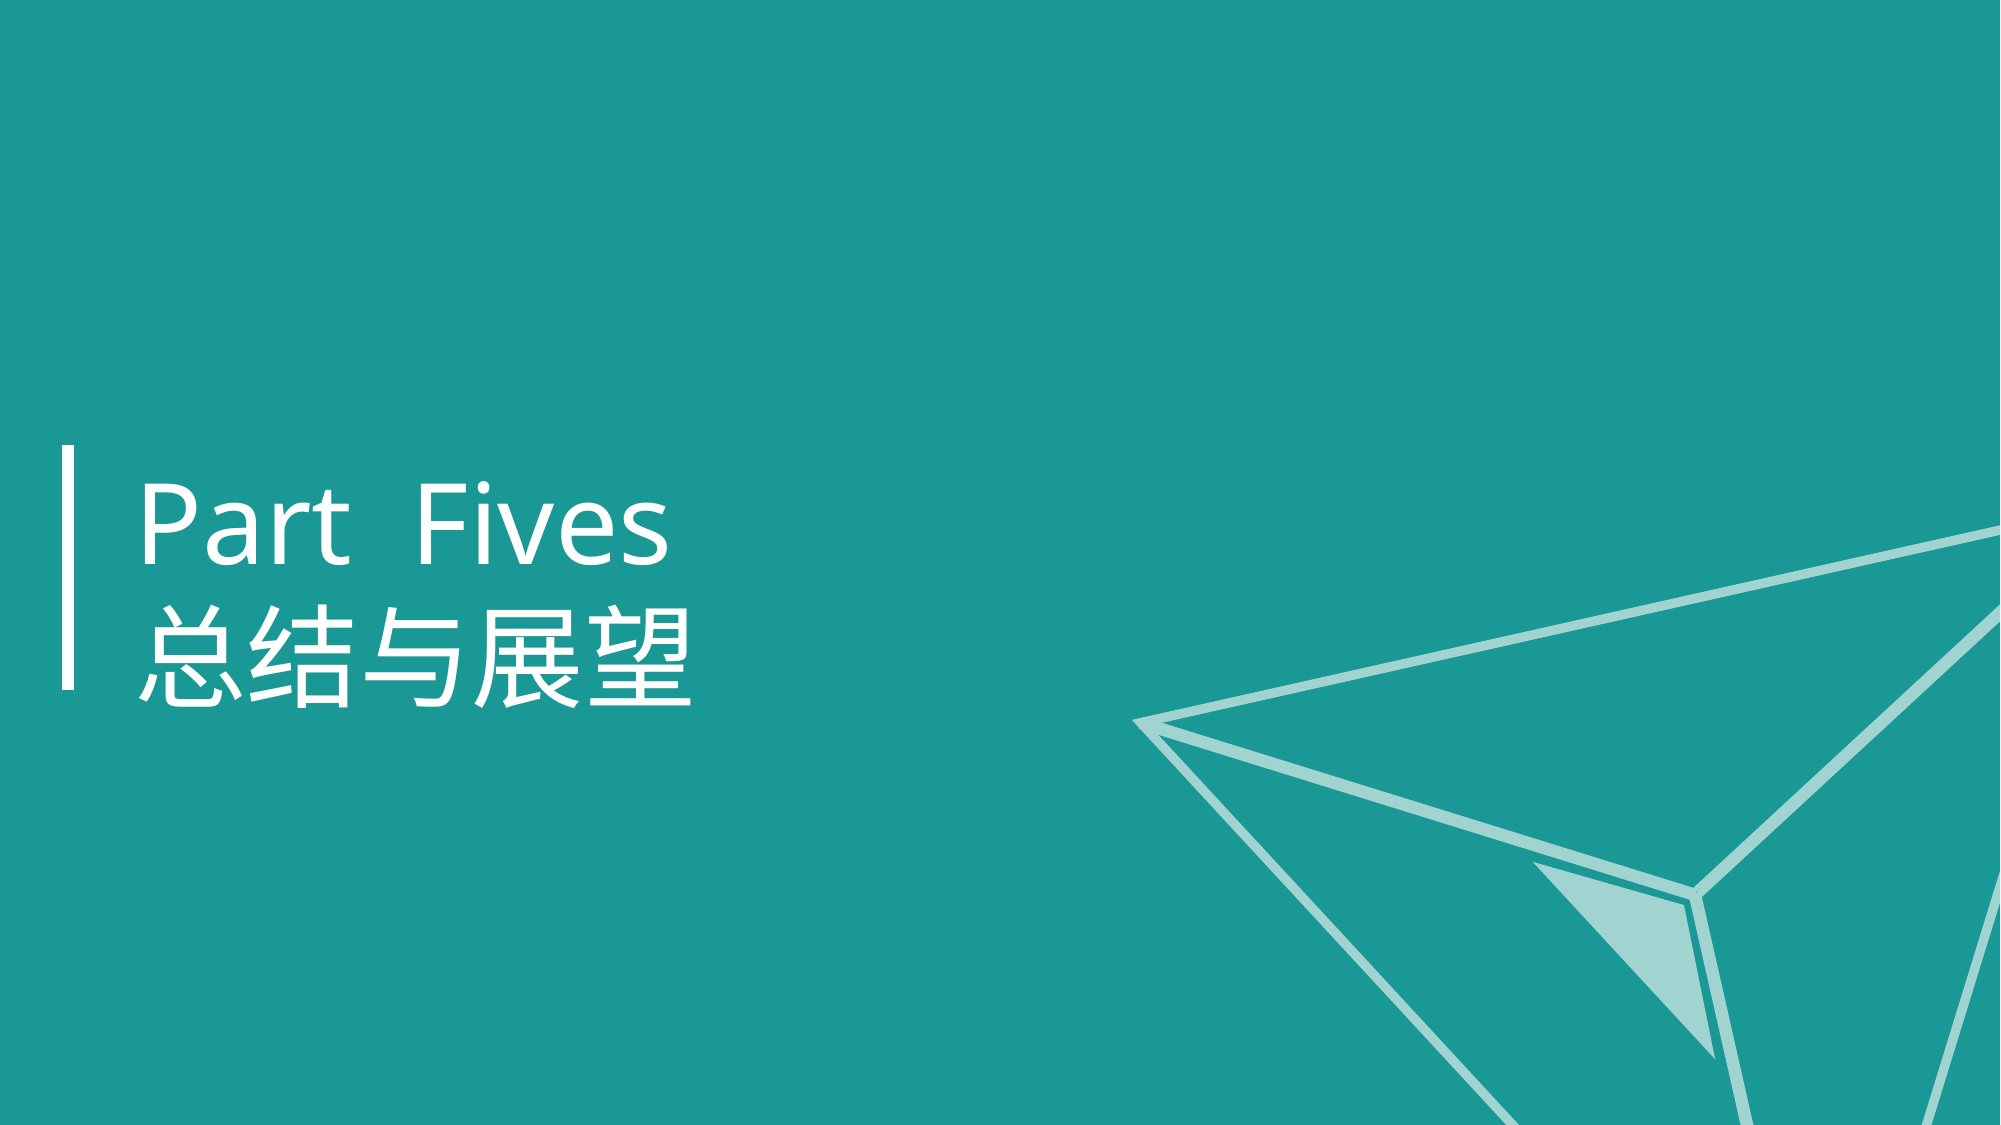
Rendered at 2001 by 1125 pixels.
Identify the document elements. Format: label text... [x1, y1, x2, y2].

text_box Part Fives 总结与展望 [119, 445, 797, 775]
